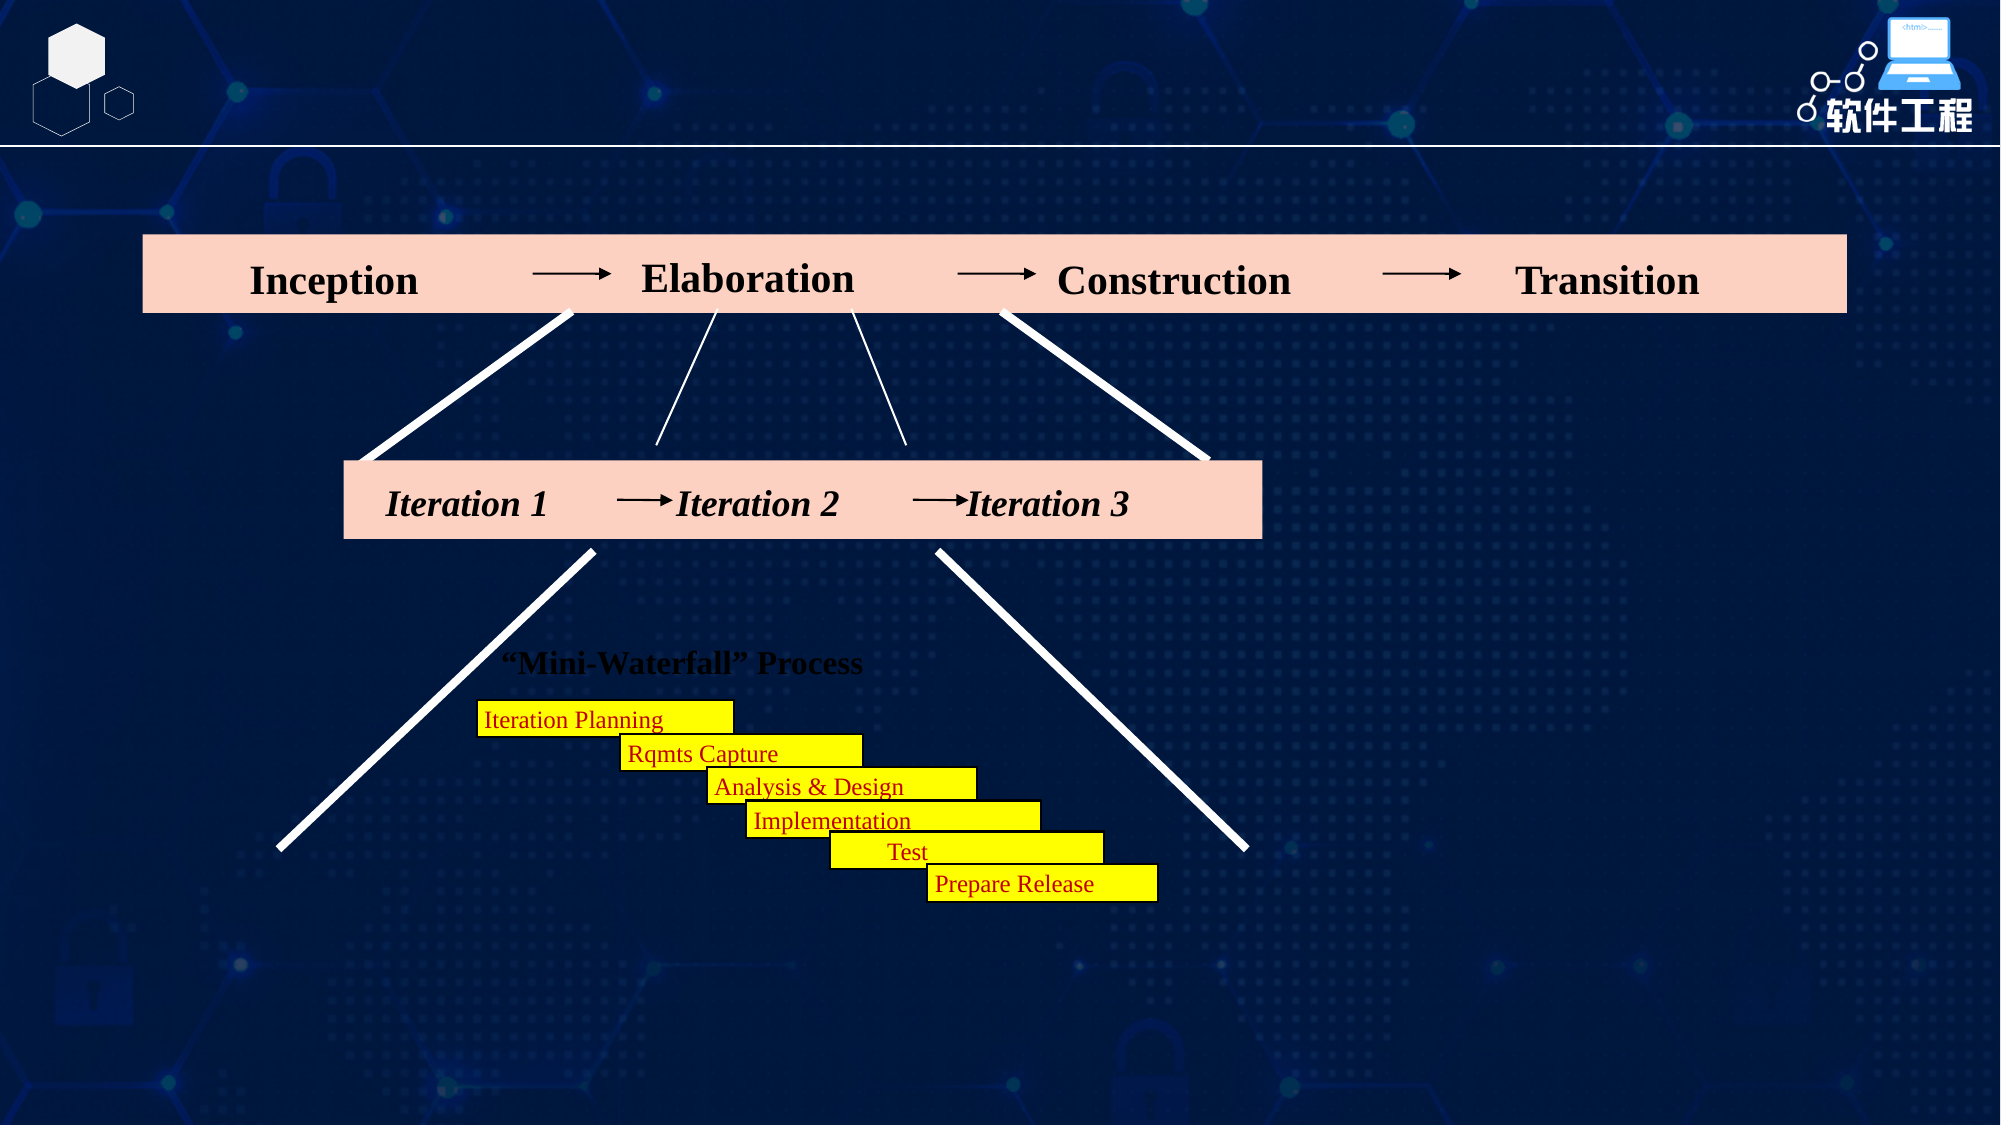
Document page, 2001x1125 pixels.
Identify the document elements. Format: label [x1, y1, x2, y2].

text_box [103, 85, 135, 122]
text_box [47, 22, 106, 83]
text_box [358, 308, 1209, 460]
picture [0, 0, 2001, 1125]
text_box [343, 460, 1263, 539]
text_box [142, 234, 1847, 313]
text_box [278, 550, 1247, 902]
text_box [32, 69, 91, 138]
